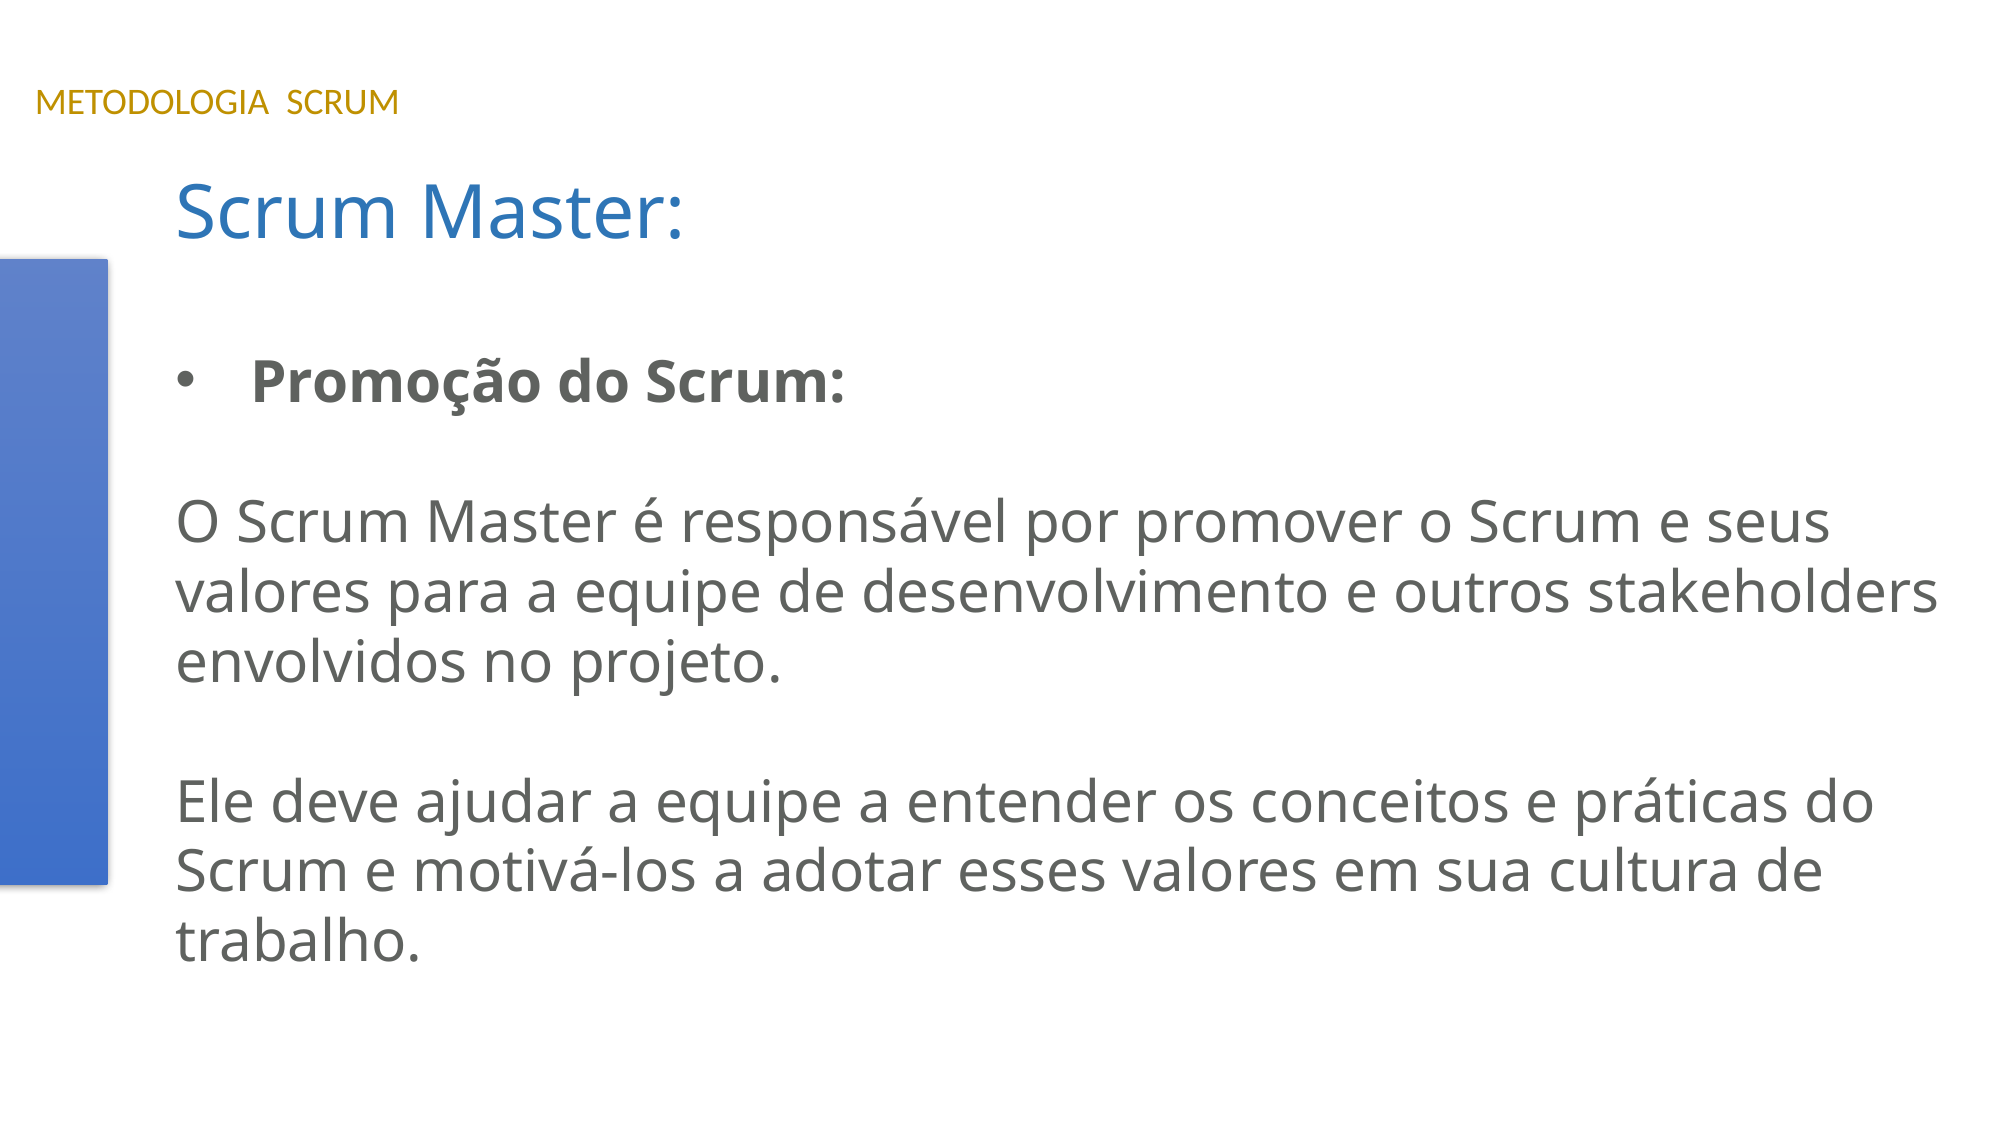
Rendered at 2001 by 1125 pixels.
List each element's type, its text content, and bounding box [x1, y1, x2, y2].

text_box METODOLOGIA SCRUM [20, 69, 867, 130]
text_box Scrum Master: Promoção do Scrum: O Scrum Master é responsável por promover o Scrum e seus valores para a equipe de desenvolvimento e outros stakeholders envolvidos no projeto. Ele deve ajudar a equipe a entender os conceitos e práticas do Scrum e motivá-los a adotar esses valores em sua cultura de trabalho. [160, 156, 1957, 981]
text_box [0, 259, 108, 885]
